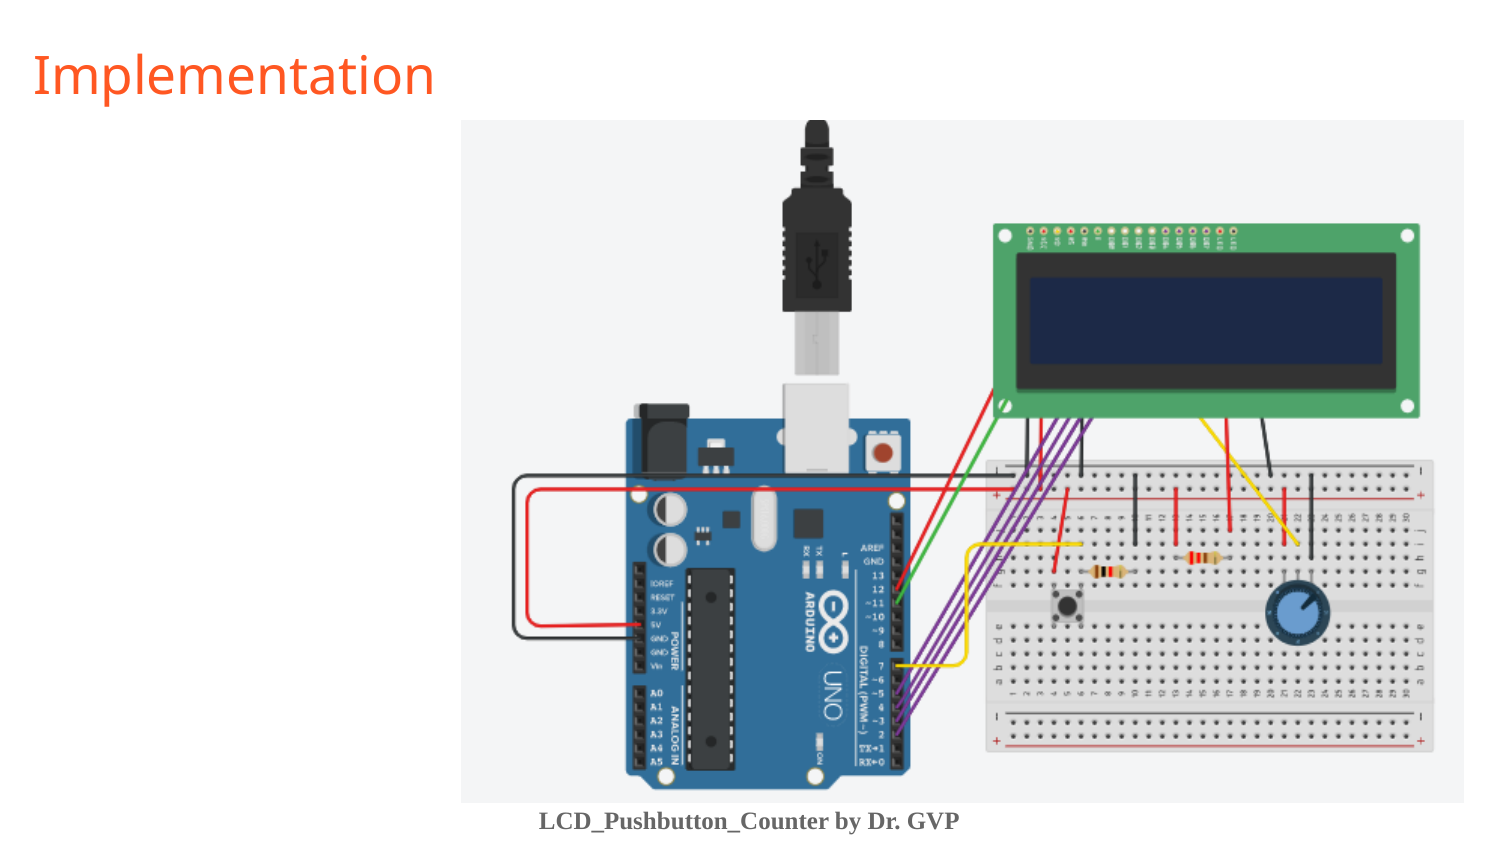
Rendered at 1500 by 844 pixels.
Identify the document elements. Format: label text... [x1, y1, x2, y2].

picture [460, 120, 1464, 803]
title Implementation [18, 26, 1416, 121]
